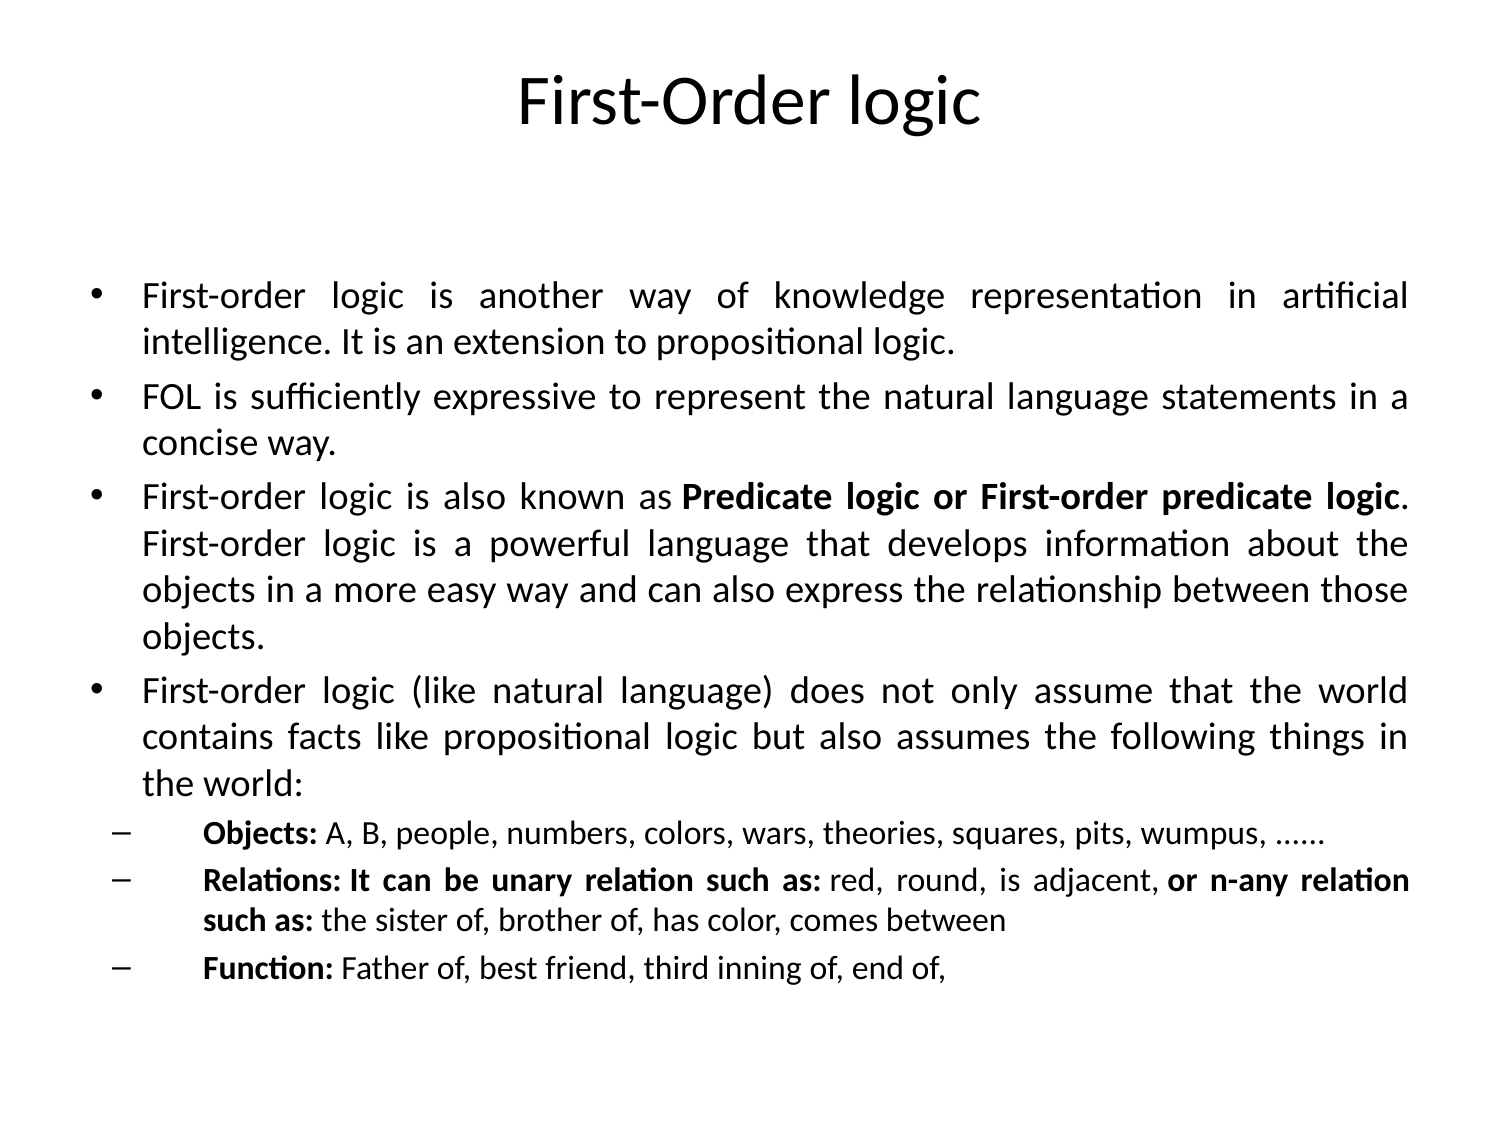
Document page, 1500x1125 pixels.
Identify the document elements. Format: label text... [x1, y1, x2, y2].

title First-Order logic [75, 45, 1425, 233]
list First-order logic is another way of knowledge representation in artificial intelligence. It is an extension to propositional logic. FOL is sufficiently expressive to represent the natural language statements in a concise way. First-order logic is also known as Predicate logic or First-order predicate logic. First-order logic is a powerful language that develops information about the objects in a more easy way and can also express the relationship between those objects. First-order logic (like natural language) does not only assume that the world contains facts like propositional logic but also assumes the following things in the world: Objects: A, B, people, numbers, colors, wars, theories, squares, pits, wumpus, ...... Relations: It can be unary relation such as: red, round, is adjacent, or n-any relation such as: the sister of, brother of, has color, comes between Function: Father of, best friend, third inning of, end of, [75, 262, 1425, 1005]
